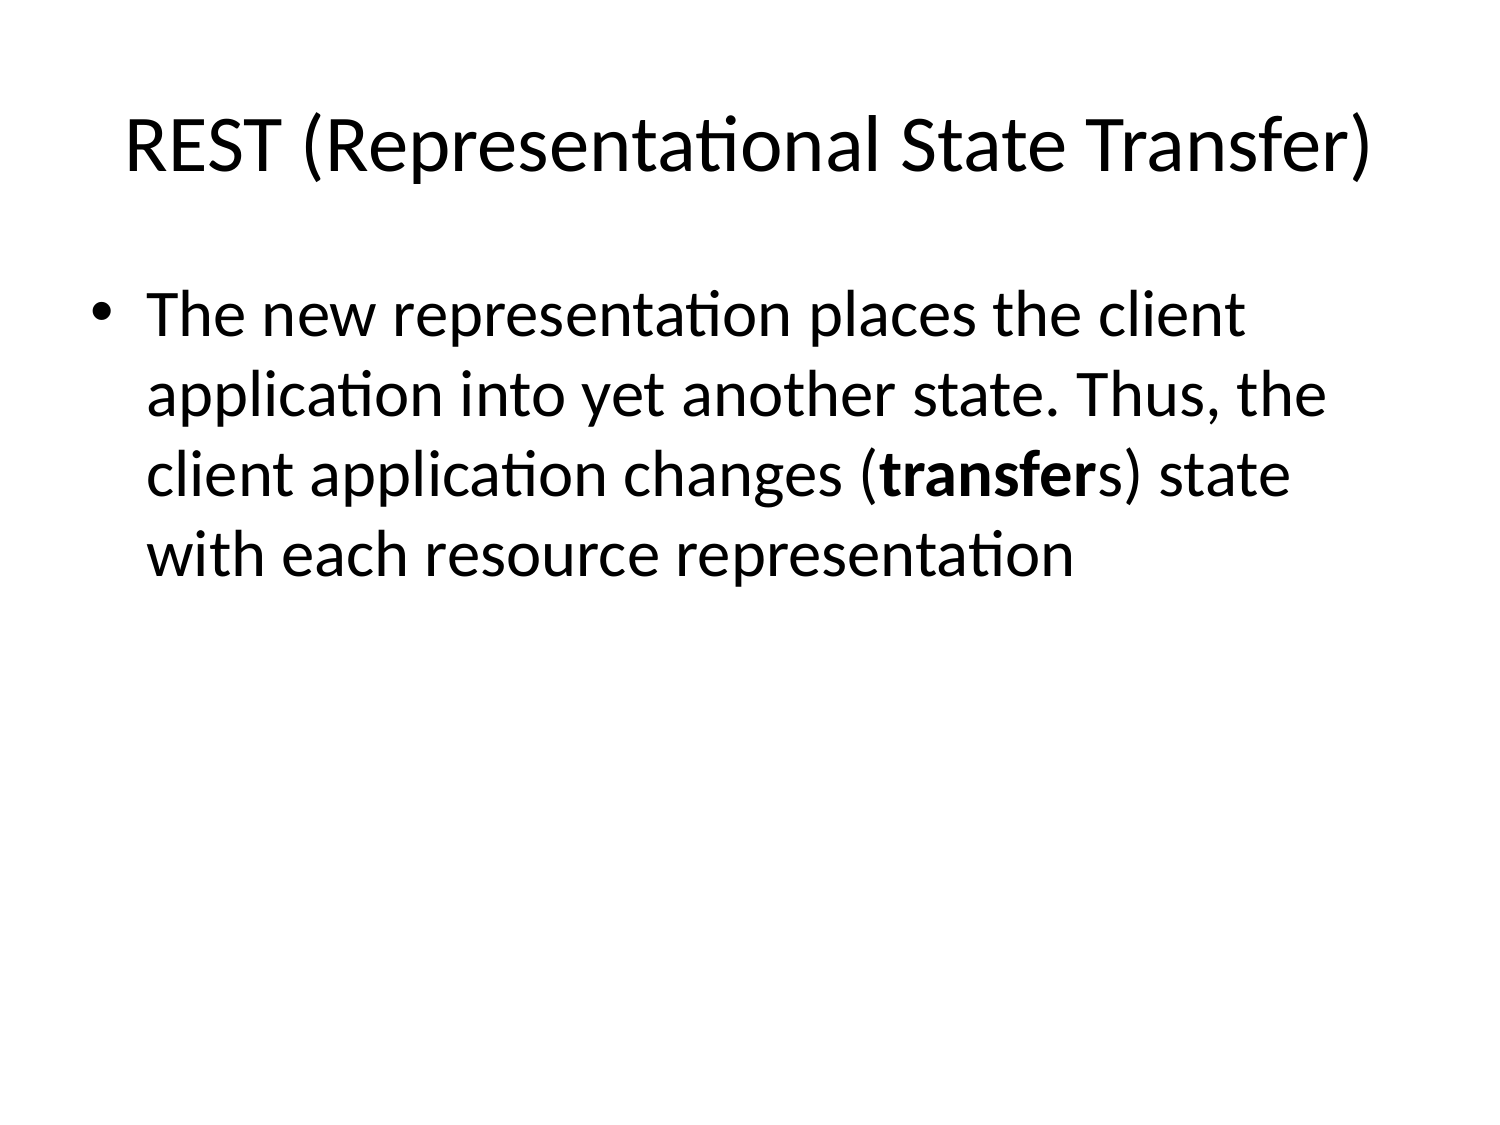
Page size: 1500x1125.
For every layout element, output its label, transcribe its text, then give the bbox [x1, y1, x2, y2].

title REST (Representational State Transfer) [75, 45, 1425, 233]
list The new representation places the client application into yet another state. Thus, the client application changes (transfers) state with each resource representation [75, 262, 1425, 1005]
